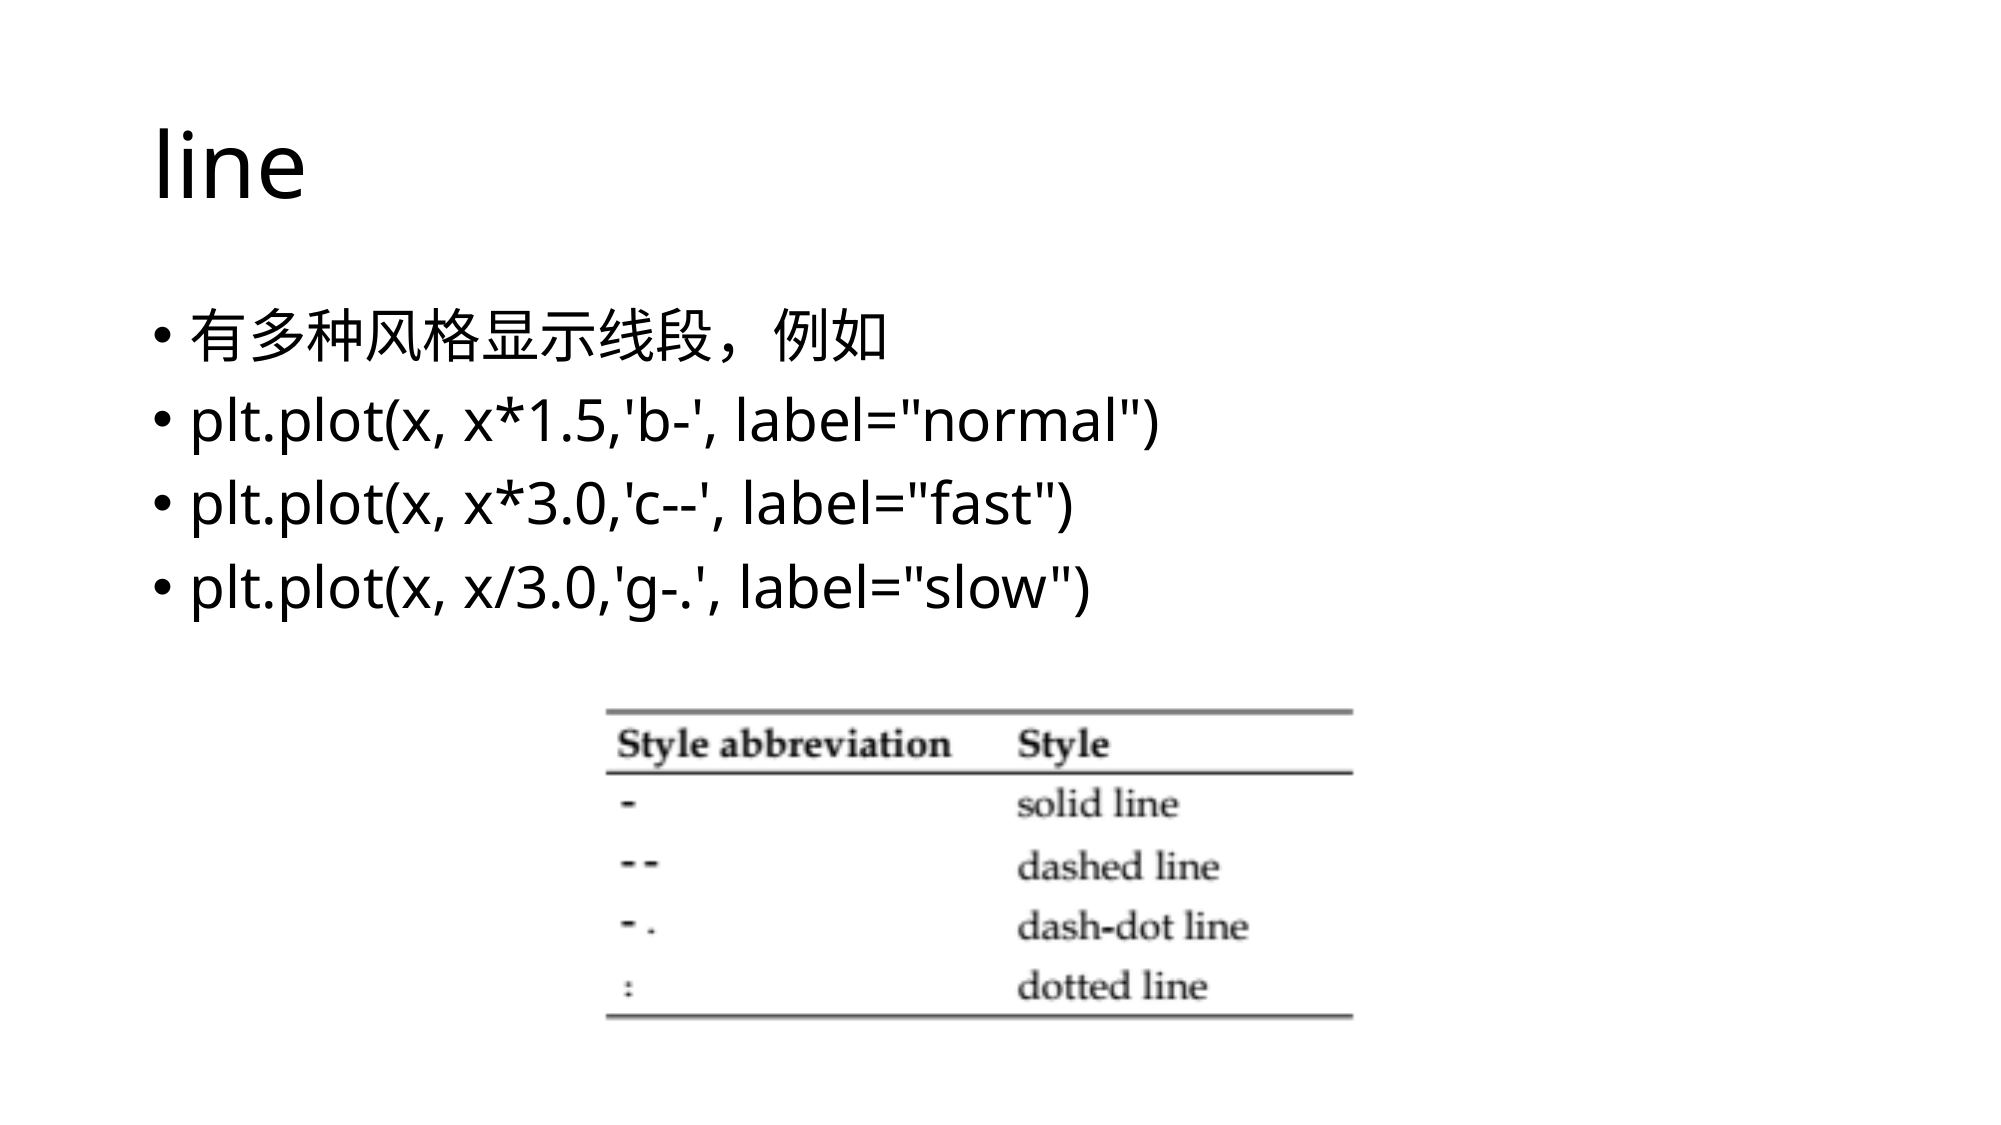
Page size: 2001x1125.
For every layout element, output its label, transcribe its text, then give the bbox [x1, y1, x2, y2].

title line [137, 59, 1863, 278]
list 有多种风格显示线段，例如 plt.plot(x, x*1.5,'b-', label="normal") plt.plot(x, x*3.0,'c--', label="fast") plt.plot(x, x/3.0,'g-.', label="slow") [137, 299, 1863, 1014]
picture [586, 689, 1414, 1036]
